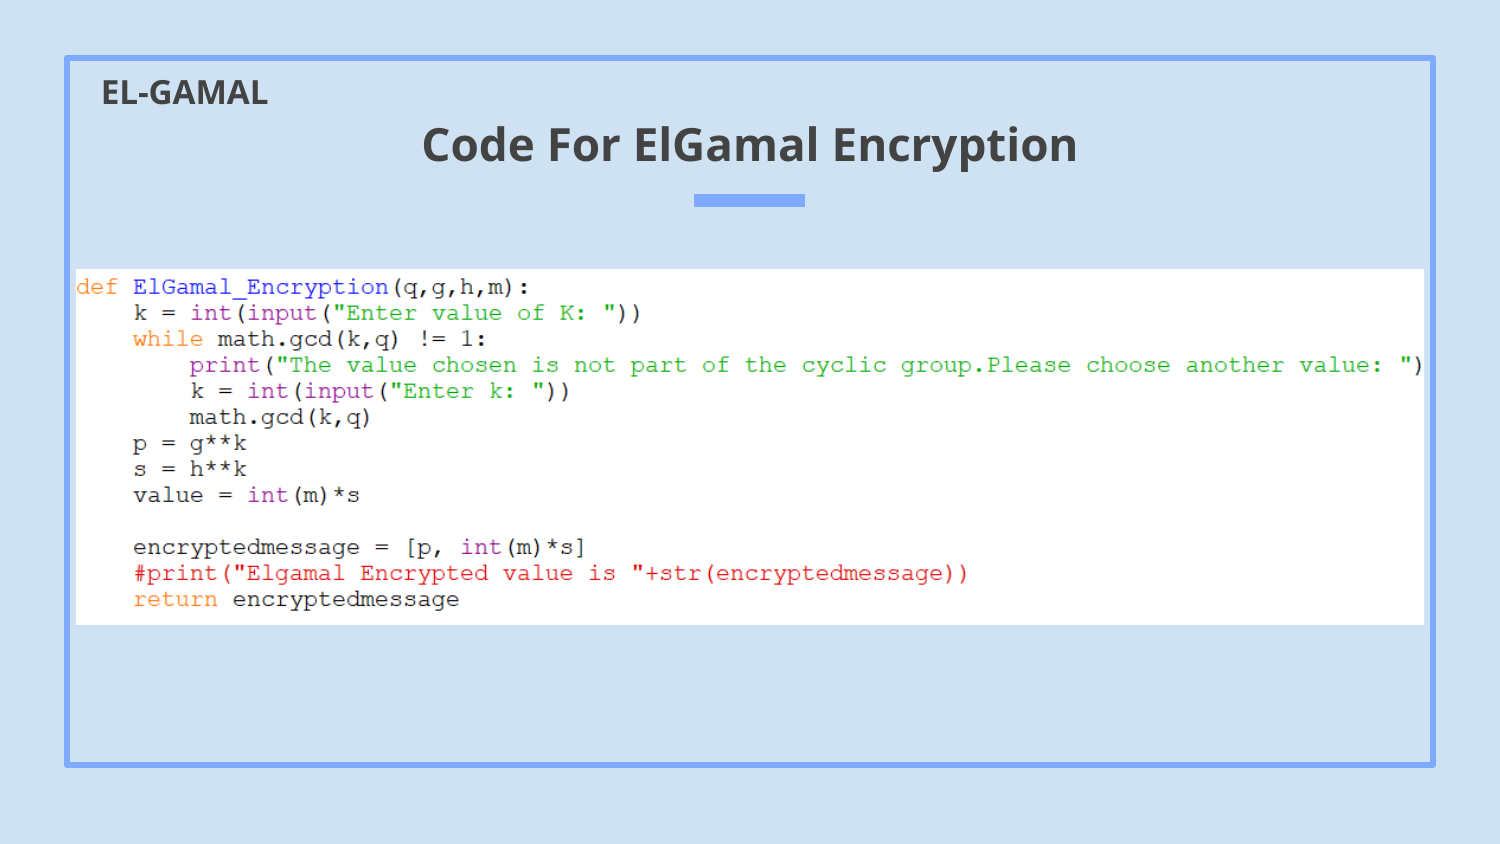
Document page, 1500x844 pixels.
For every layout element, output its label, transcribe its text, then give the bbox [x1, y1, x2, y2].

title Code For ElGamal Encryption [0, 35, 1500, 186]
title EL-GAMAL [68, 61, 301, 127]
picture [75, 269, 1425, 626]
